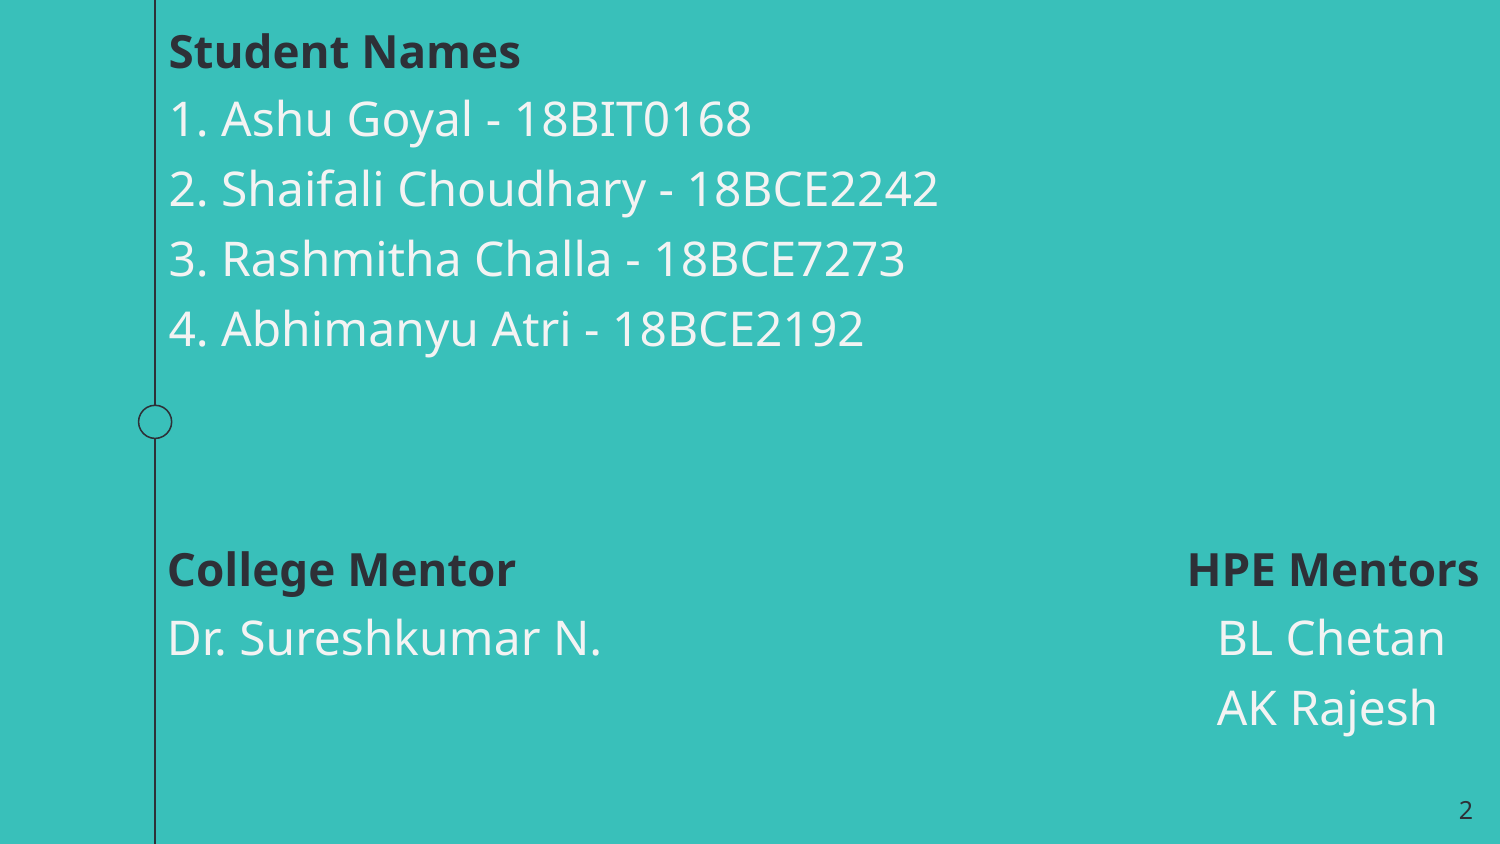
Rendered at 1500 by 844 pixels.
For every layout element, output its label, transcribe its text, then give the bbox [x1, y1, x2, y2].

list College Mentor HPE Mentors Dr. Sureshkumar N. BL Chetan AK Rajesh [151, 525, 1499, 844]
slide_number 2 [1398, 779, 1489, 832]
subtitle 1. Ashu Goyal - 18BIT0168 2. Shaifali Choudhary - 18BCE2242 3. Rashmitha Challa - 18BCE7273 4. Abhimanyu Atri - 18BCE2192 [153, 0, 1248, 482]
